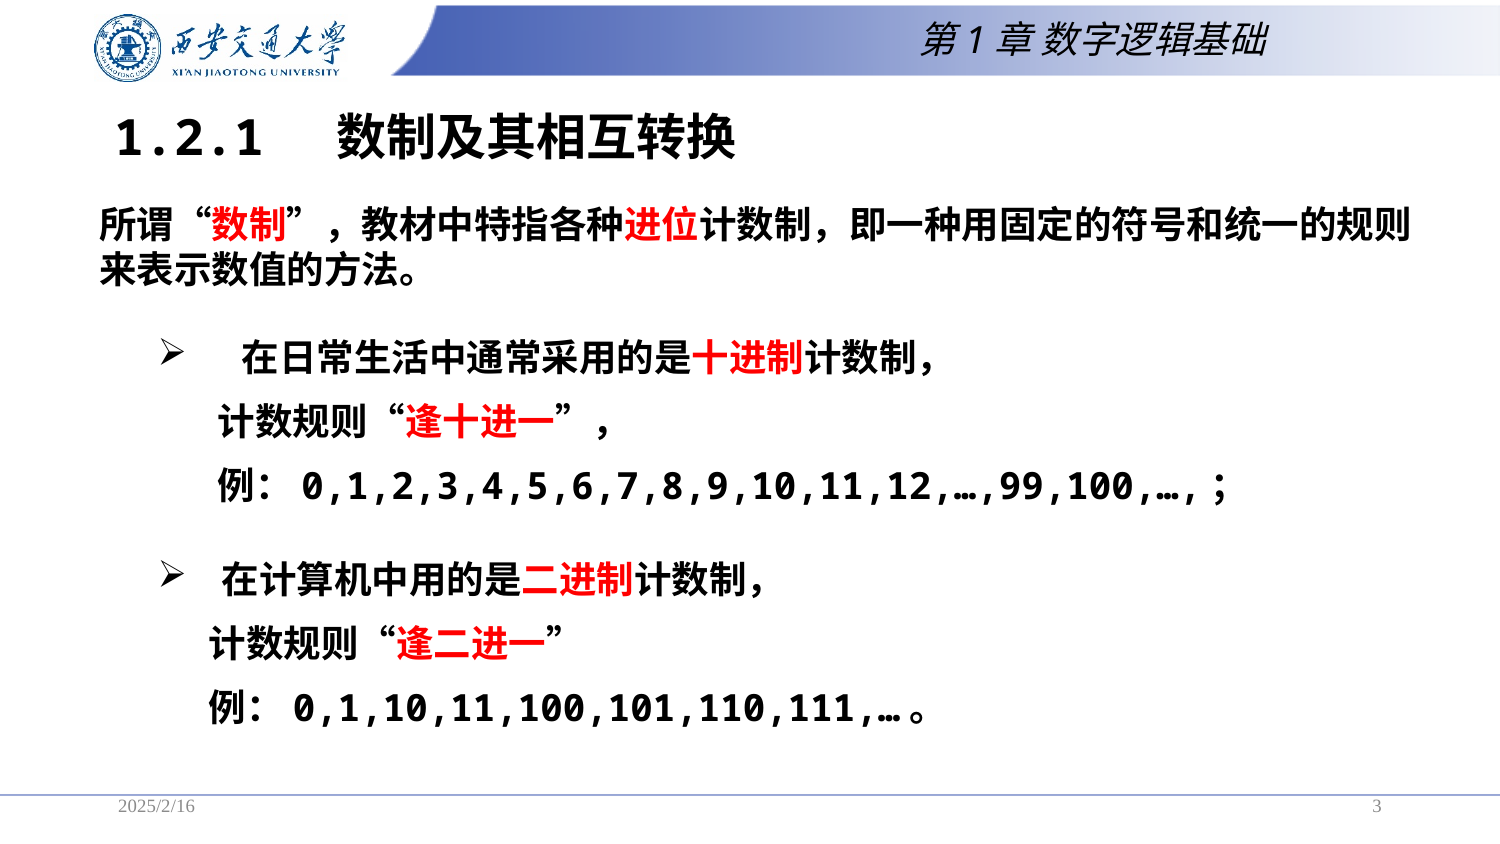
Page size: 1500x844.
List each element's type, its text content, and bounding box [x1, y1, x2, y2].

text_box 在日常生活中通常采用的是十进制计数制， 计数规则“逢十进一”， 例：0,1,2,3,4,5,6,7,8,9,10,11,12,…,99,100,…,； [142, 326, 1493, 514]
text_box 第1章 数字逻辑基础 [903, 8, 1415, 72]
picture [0, 0, 1500, 844]
text_box 1.2.1 数制及其相互转换 [99, 105, 1004, 182]
text_box 在计算机中用的是二进制计数制， 计数规则“逢二进一” 例：0,1,10,11,100,101,110,111,…。 [142, 548, 1414, 736]
text_box 所谓“数制”，教材中特指各种进位计数制，即一种用固定的符号和统一的规则来表示数值的方法。 [84, 193, 1462, 298]
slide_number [103, 782, 441, 828]
slide_number 3 [1059, 782, 1397, 828]
